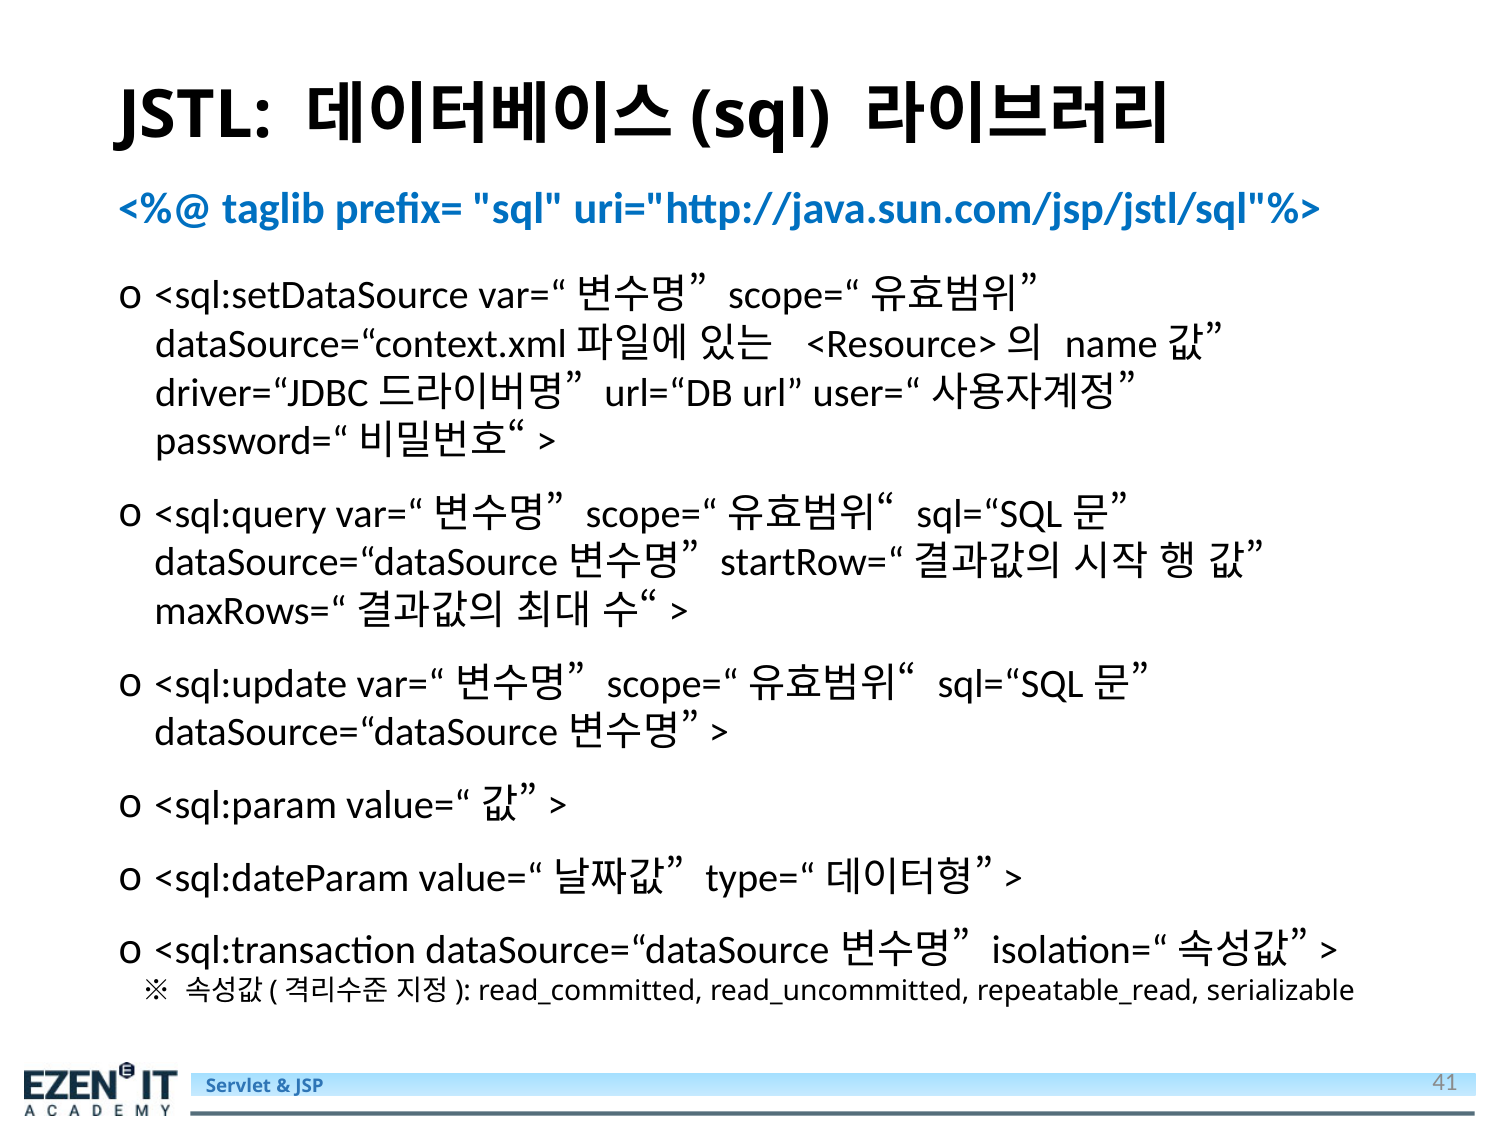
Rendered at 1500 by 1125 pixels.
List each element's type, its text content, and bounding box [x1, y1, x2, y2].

picture [24, 1062, 178, 1116]
title JSTL: 데이터베이스(sql) 라이브러리 [103, 59, 1397, 171]
slide_number 41 [1405, 1048, 1473, 1113]
list <%@ taglib prefix= "sql" uri="http://java.sun.com/jsp/jstl/sql"%> <sql:setDataSource var=“변수명” scope=“유효범위” dataSource=“context.xml파일에 있는 <Resource>의 name값” driver=“JDBC드라이버명” url=“DB url” user=“사용자계정” password=“비밀번호“> <sql:query var=“변수명” scope=“유효범위“ sql=“SQL문” dataSource=“dataSource변수명” startRow=“결과값의 시작 행 값” maxRows=“결과값의 최대 수“> <sql:update var=“변수명” scope=“유효범위“ sql=“SQL문” dataSource=“dataSource변수명”> <sql:param value=“값”> <sql:dateParam value=“날짜값” type=“데이터형”> <sql:transaction dataSource=“dataSource변수명” isolation=“속성값”> ※ 속성값(격리수준 지정): read_committed, read_uncommitted, repeatable_read, serializable [103, 171, 1397, 1044]
